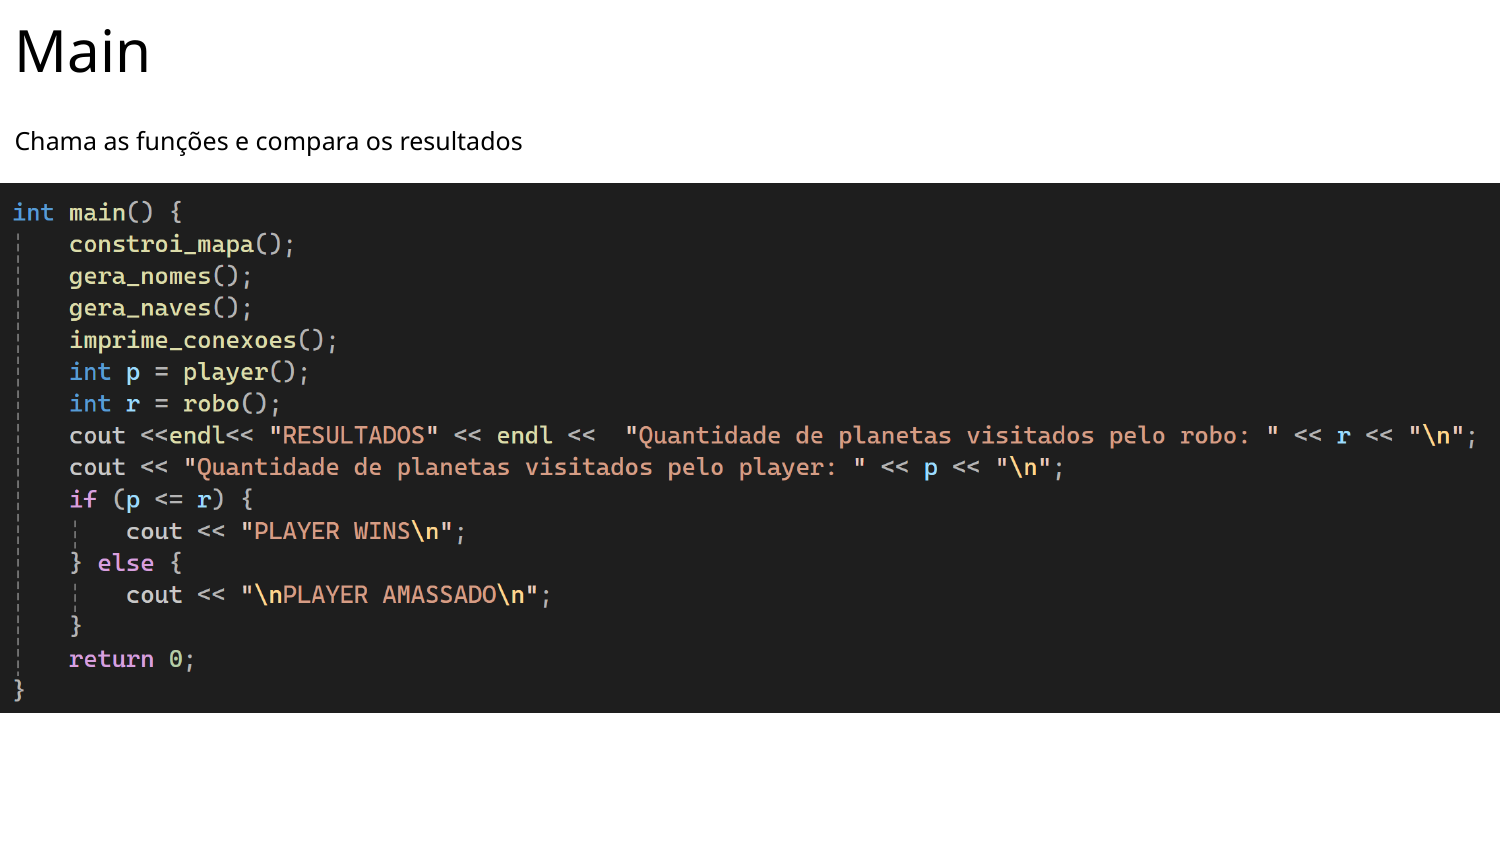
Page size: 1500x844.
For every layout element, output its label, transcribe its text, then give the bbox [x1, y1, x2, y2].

text_box Chama as funções e compara os resultados [0, 96, 544, 182]
title Main [0, 9, 1267, 89]
picture [0, 183, 1500, 713]
